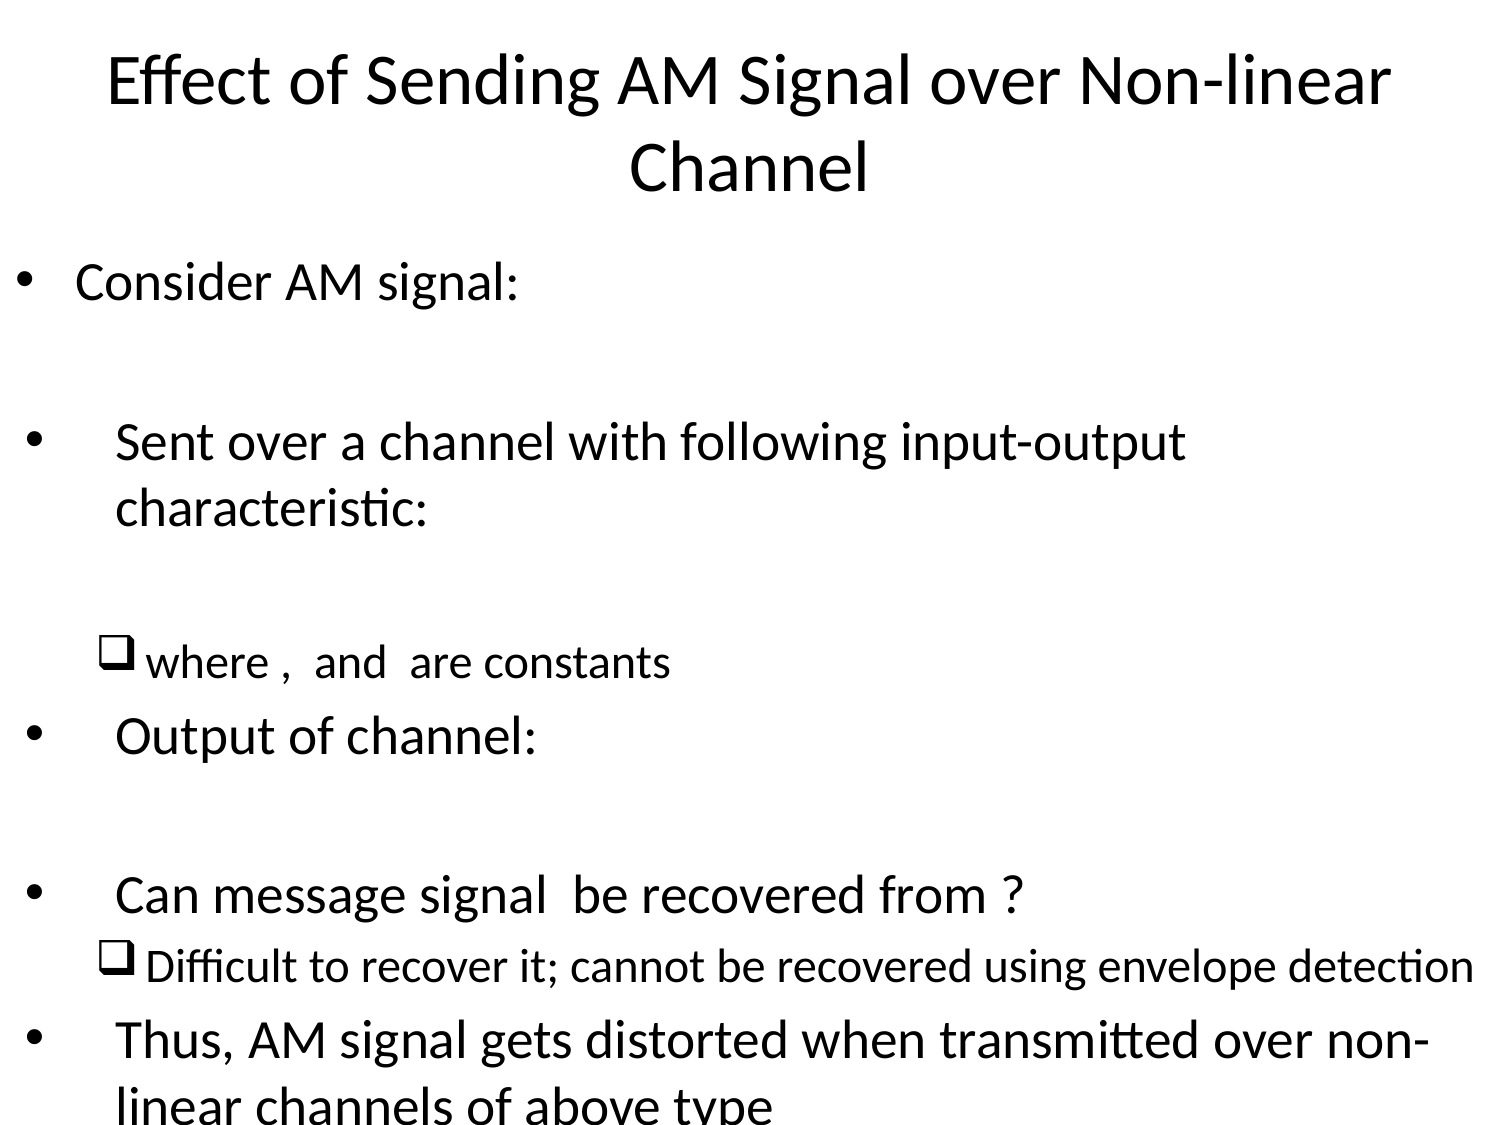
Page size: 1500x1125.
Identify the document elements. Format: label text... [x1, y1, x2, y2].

title Effect of Sending AM Signal over Non-linear Channel [75, 24, 1425, 213]
